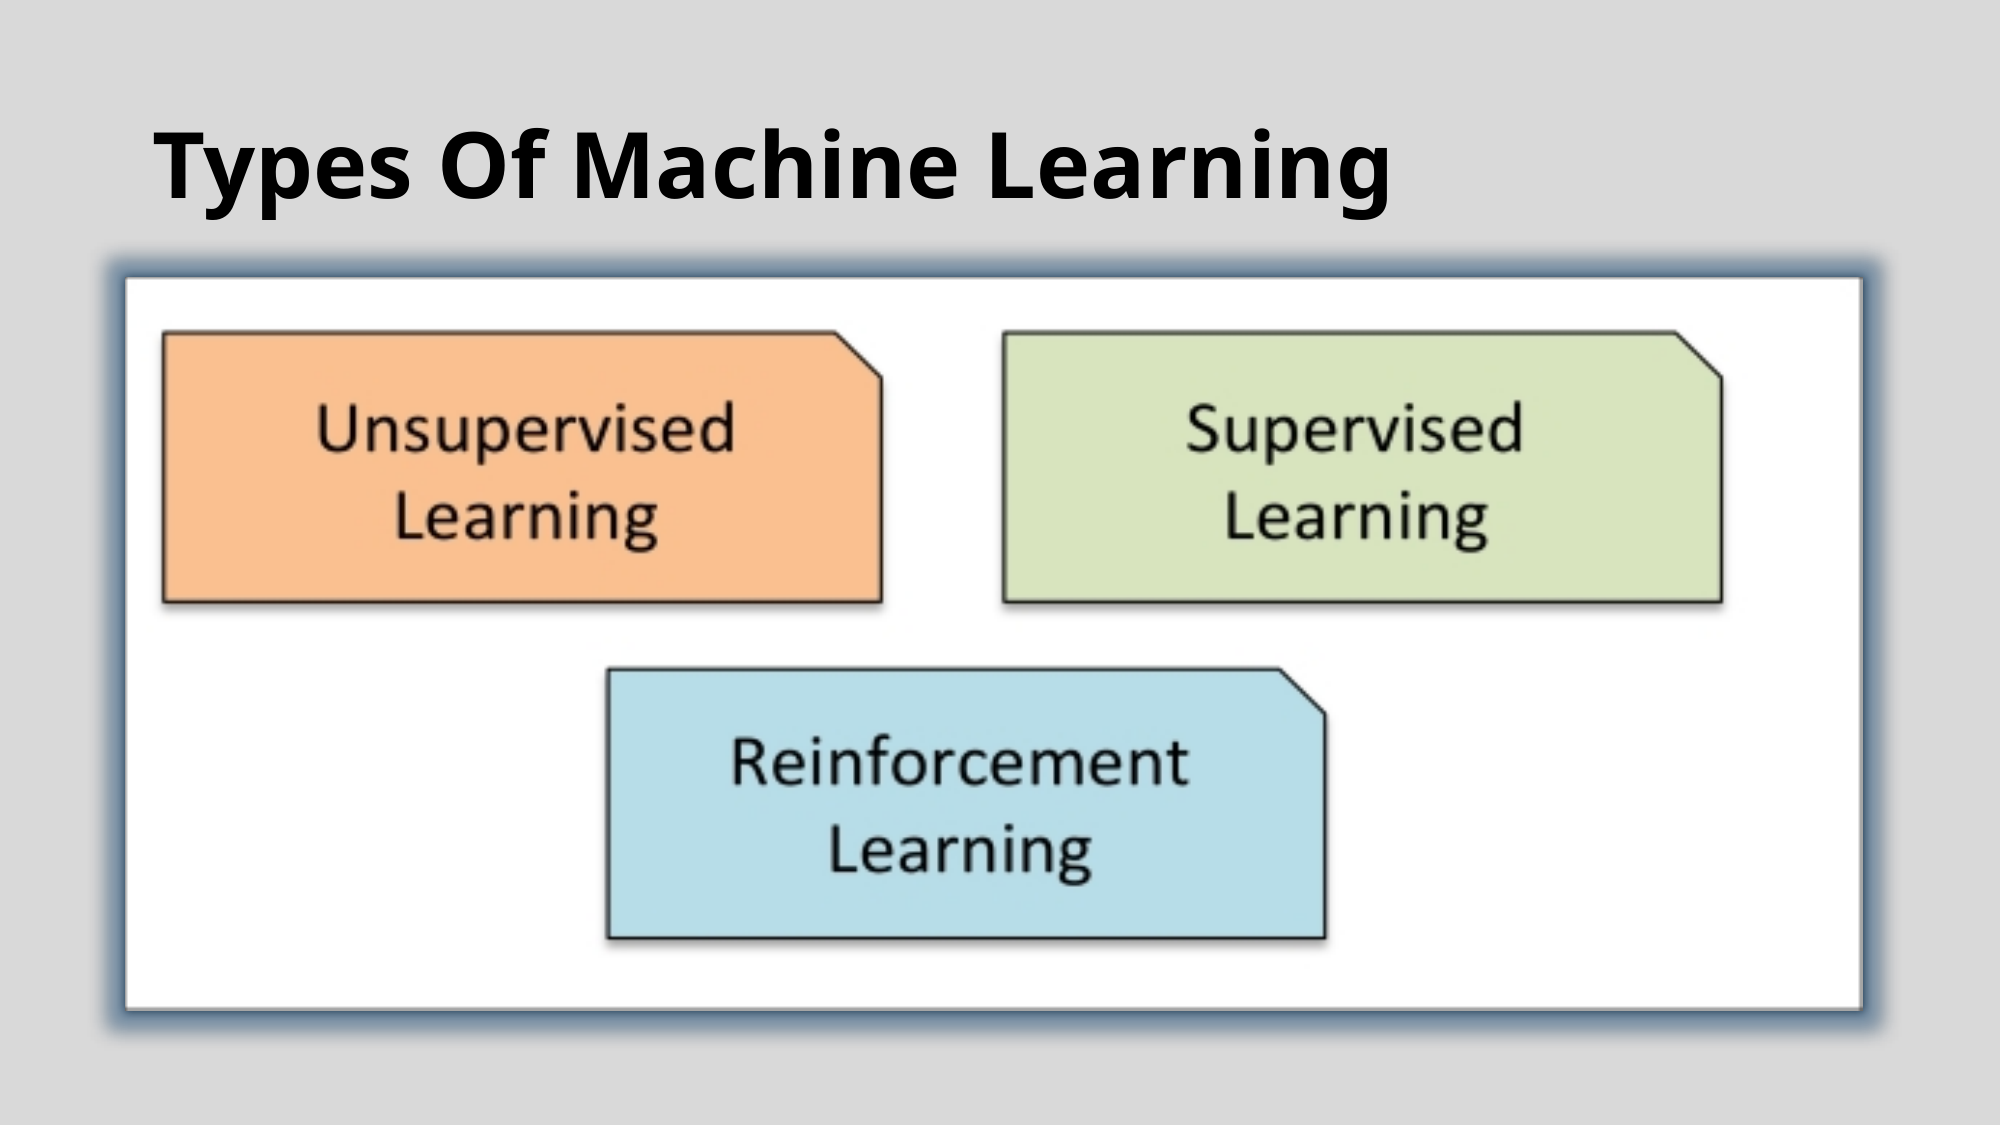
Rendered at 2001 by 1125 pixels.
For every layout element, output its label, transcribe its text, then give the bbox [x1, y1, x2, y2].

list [125, 277, 1863, 1011]
title Types Of Machine Learning [137, 59, 1863, 244]
